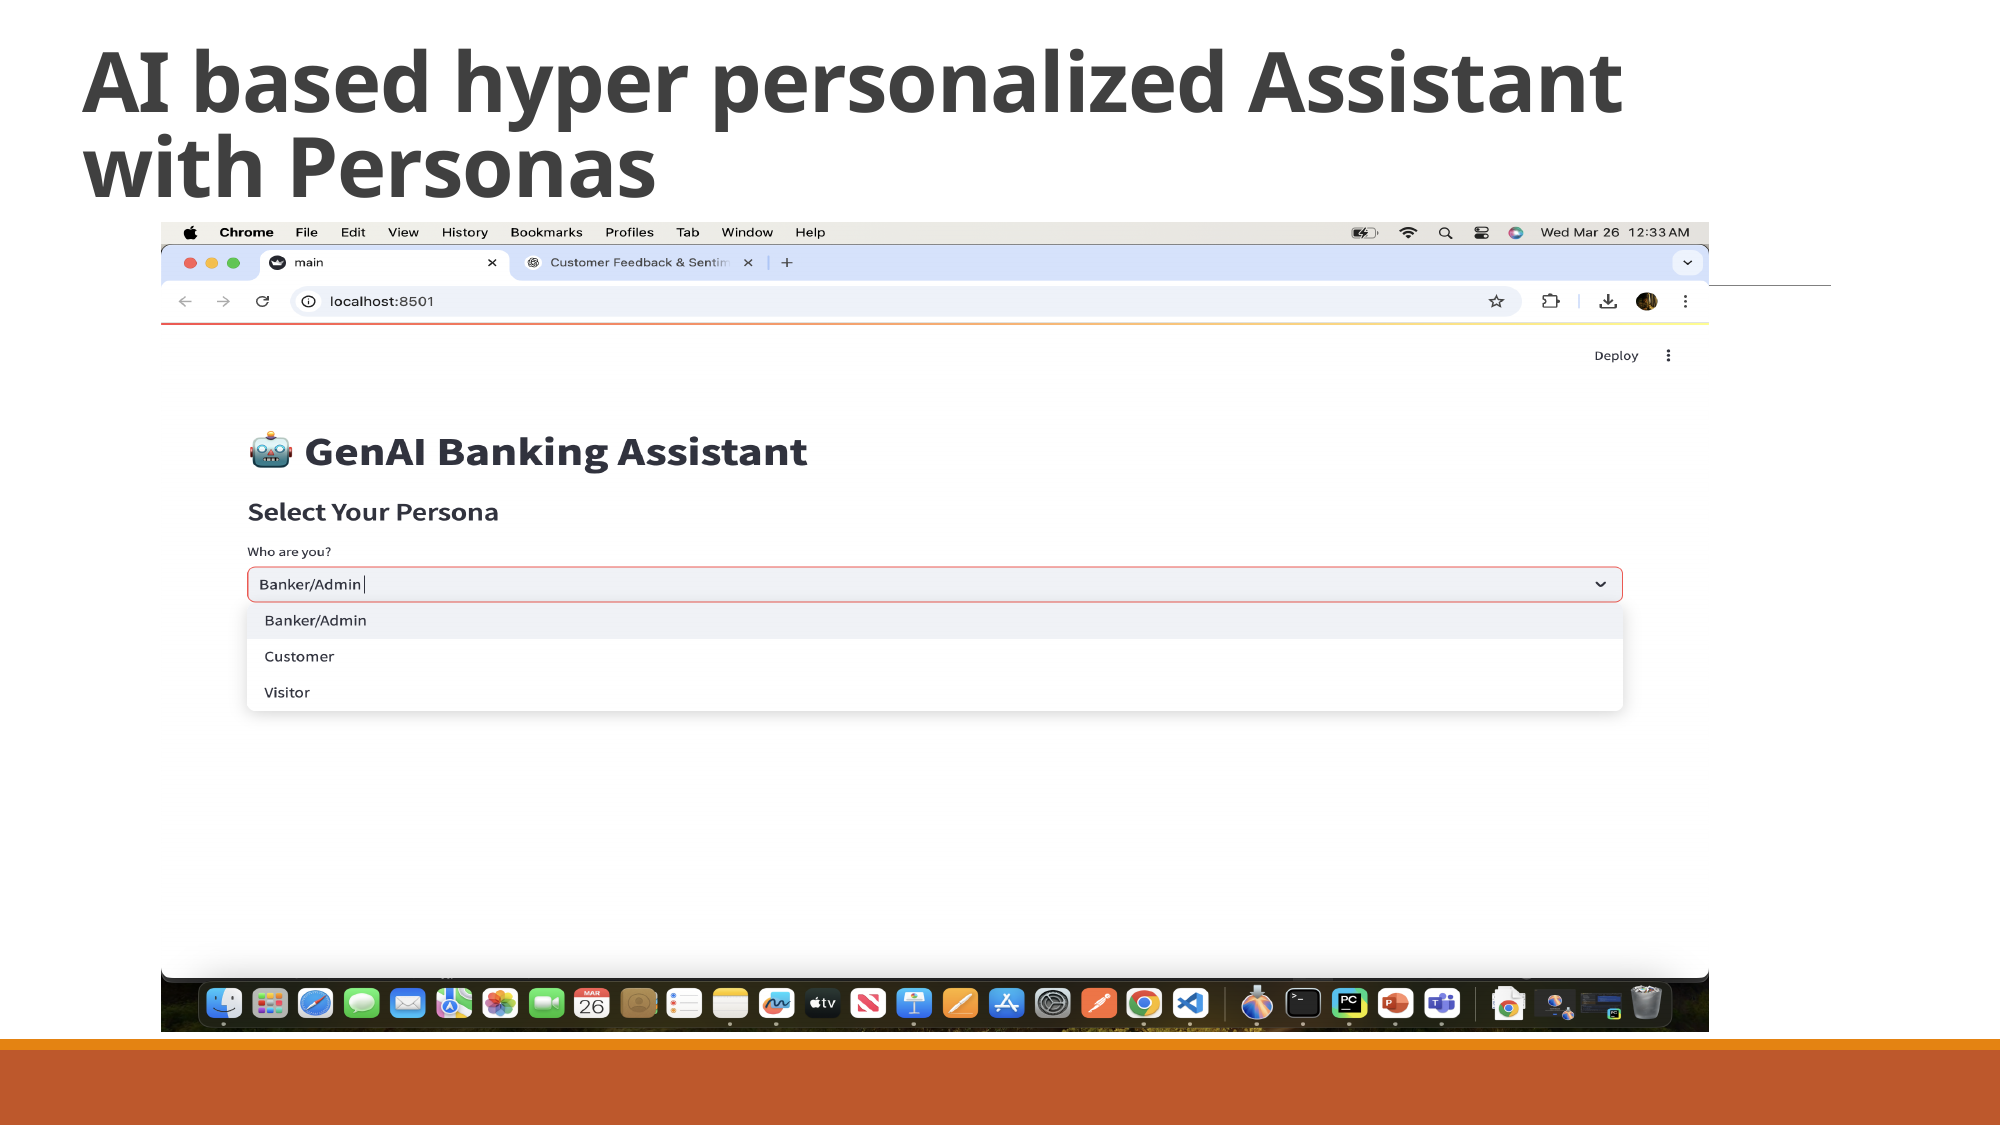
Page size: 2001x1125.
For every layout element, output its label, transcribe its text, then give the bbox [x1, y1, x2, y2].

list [161, 221, 1710, 1032]
title AI based hyper personalized Assistant with Personas [67, 37, 1827, 223]
